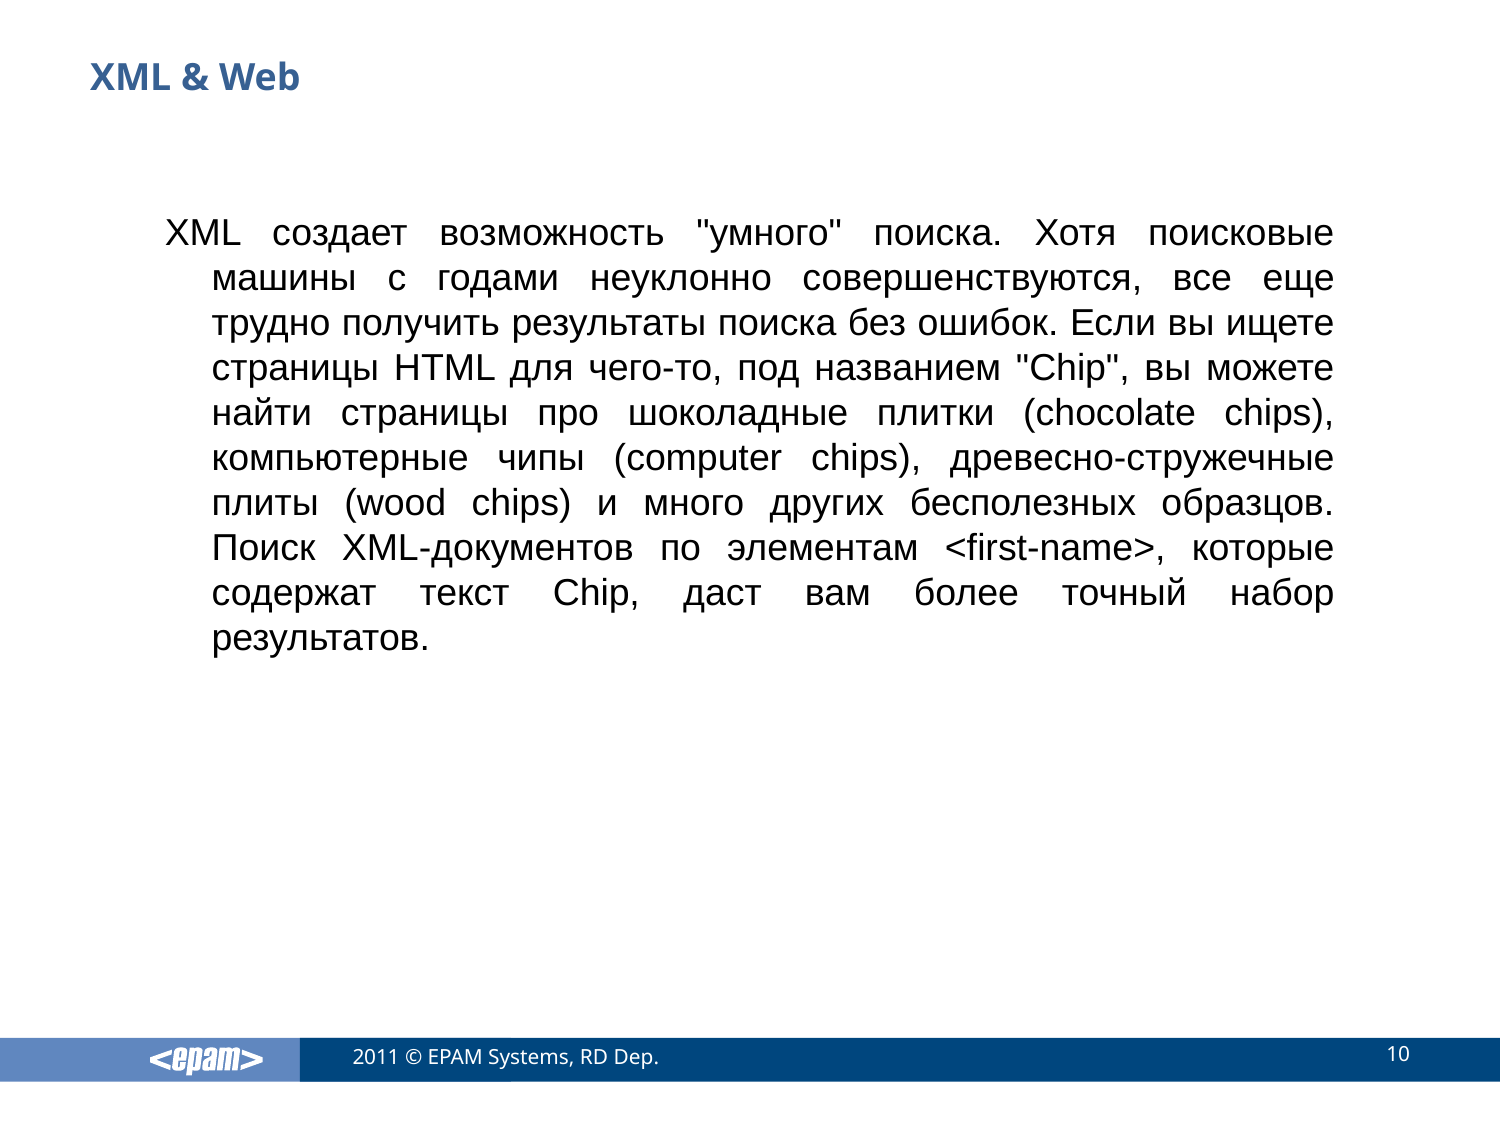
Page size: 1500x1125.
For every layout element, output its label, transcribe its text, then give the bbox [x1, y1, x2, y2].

title XML & Web [75, 45, 1425, 163]
list XML создает возможность "умного" поиска. Хотя поисковые машины с годами неуклонно совершенствуются, все еще трудно получить результаты поиска без ошибок. Если вы ищете страницы HTML для чего-то, под названием "Chip", вы можете найти страницы про шоколадные плитки (chocolate chips), компьютерные чипы (computer chips), древесно-стружечные плиты (wood chips) и много других бесполезных образцов. Поиск XML-документов по элементам <first-name>, которые содержат текст Chip, даст вам более точный набор результатов. [150, 200, 1350, 988]
slide_number 10 [1262, 1025, 1425, 1085]
footer 2011 © EPAM Systems, RD Dep. [337, 1028, 738, 1088]
